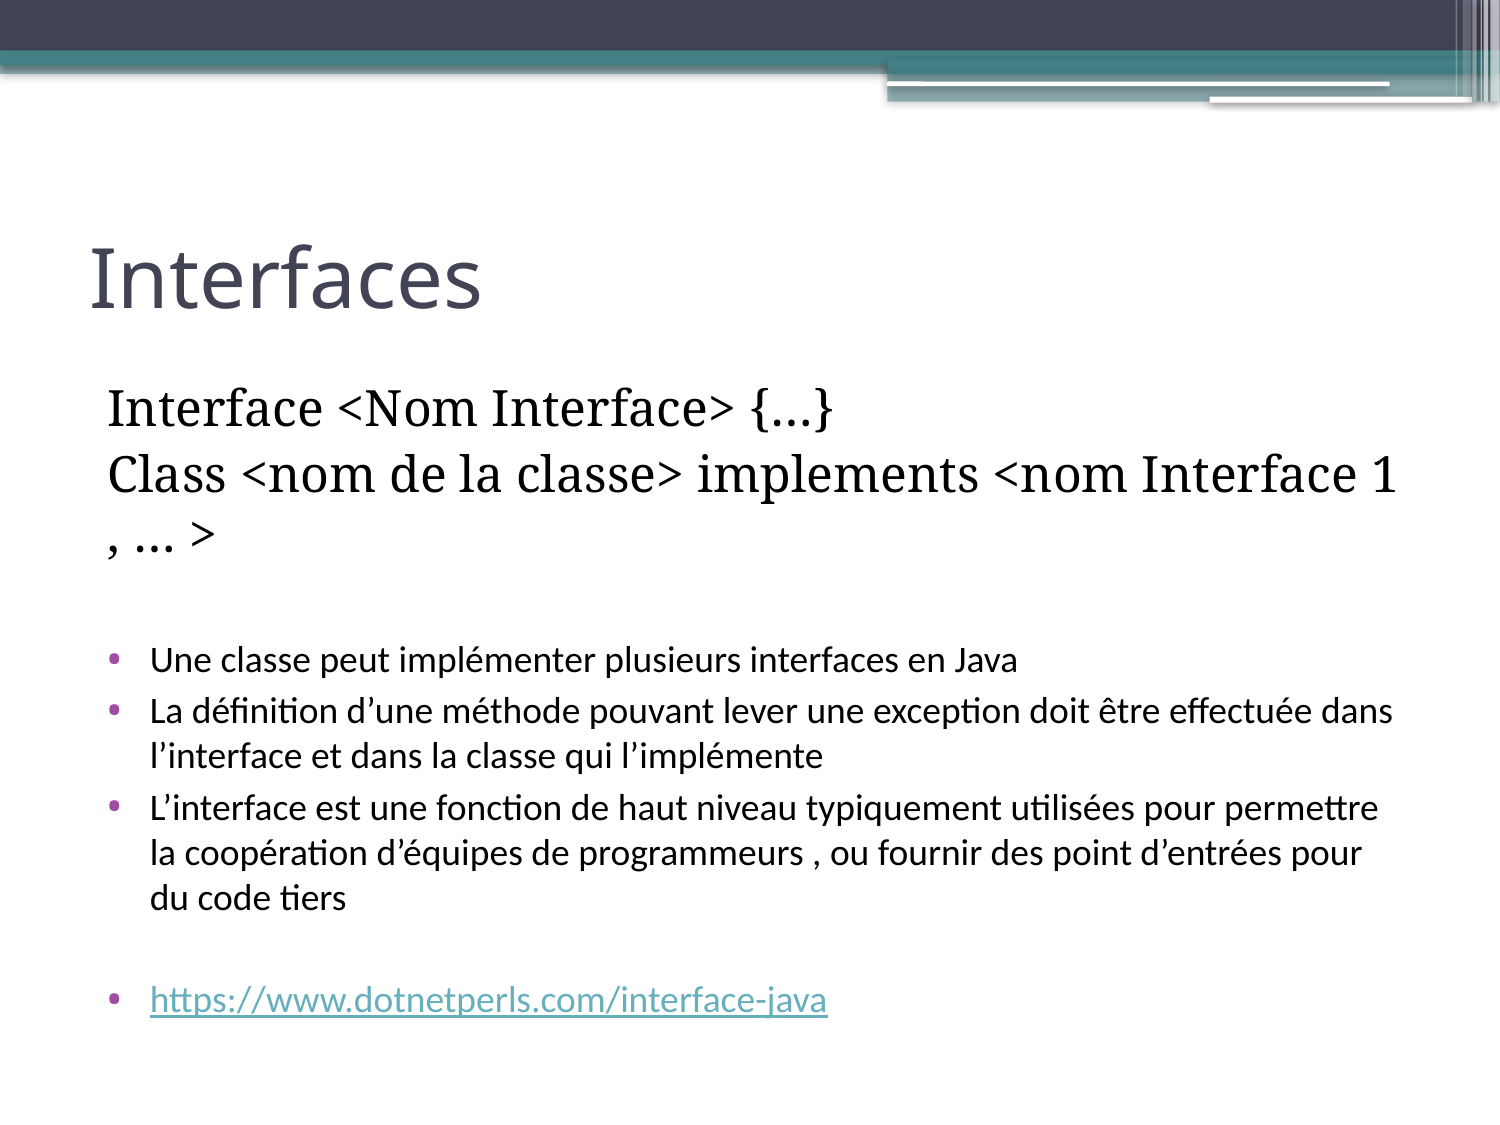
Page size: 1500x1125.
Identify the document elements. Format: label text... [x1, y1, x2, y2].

list Interface <Nom Interface> {…} Class <nom de la classe> implements <nom Interface 1 , … > Une classe peut implémenter plusieurs interfaces en Java La définition d’une méthode pouvant lever une exception doit être effectuée dans l’interface et dans la classe qui l’implémente L’interface est une fonction de haut niveau typiquement utilisées pour permettre la coopération d’équipes de programmeurs , ou fournir des point d’entrées pour du code tiers https://www.dotnetperls.com/interface-java [75, 368, 1425, 1079]
title Interfaces [75, 187, 1425, 363]
